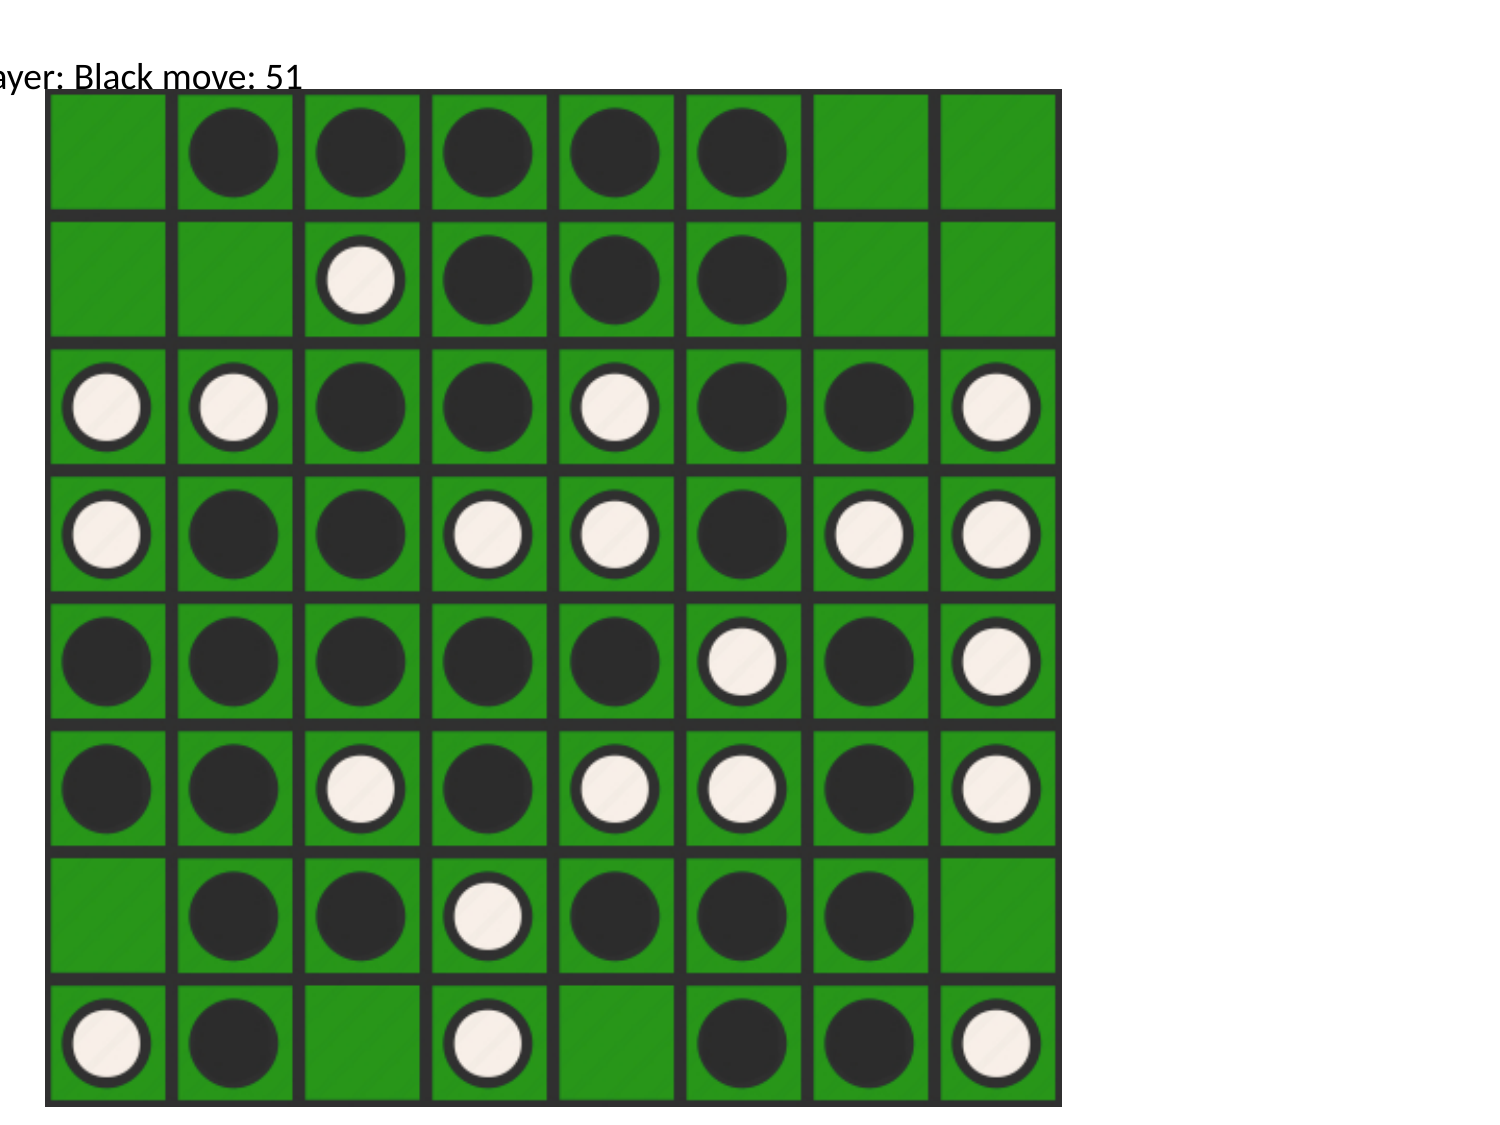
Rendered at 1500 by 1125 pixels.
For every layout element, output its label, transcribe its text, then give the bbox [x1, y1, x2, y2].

picture [44, 89, 1062, 1107]
text_box turn: 49 player: Black move: 51 [0, 44, 319, 105]
